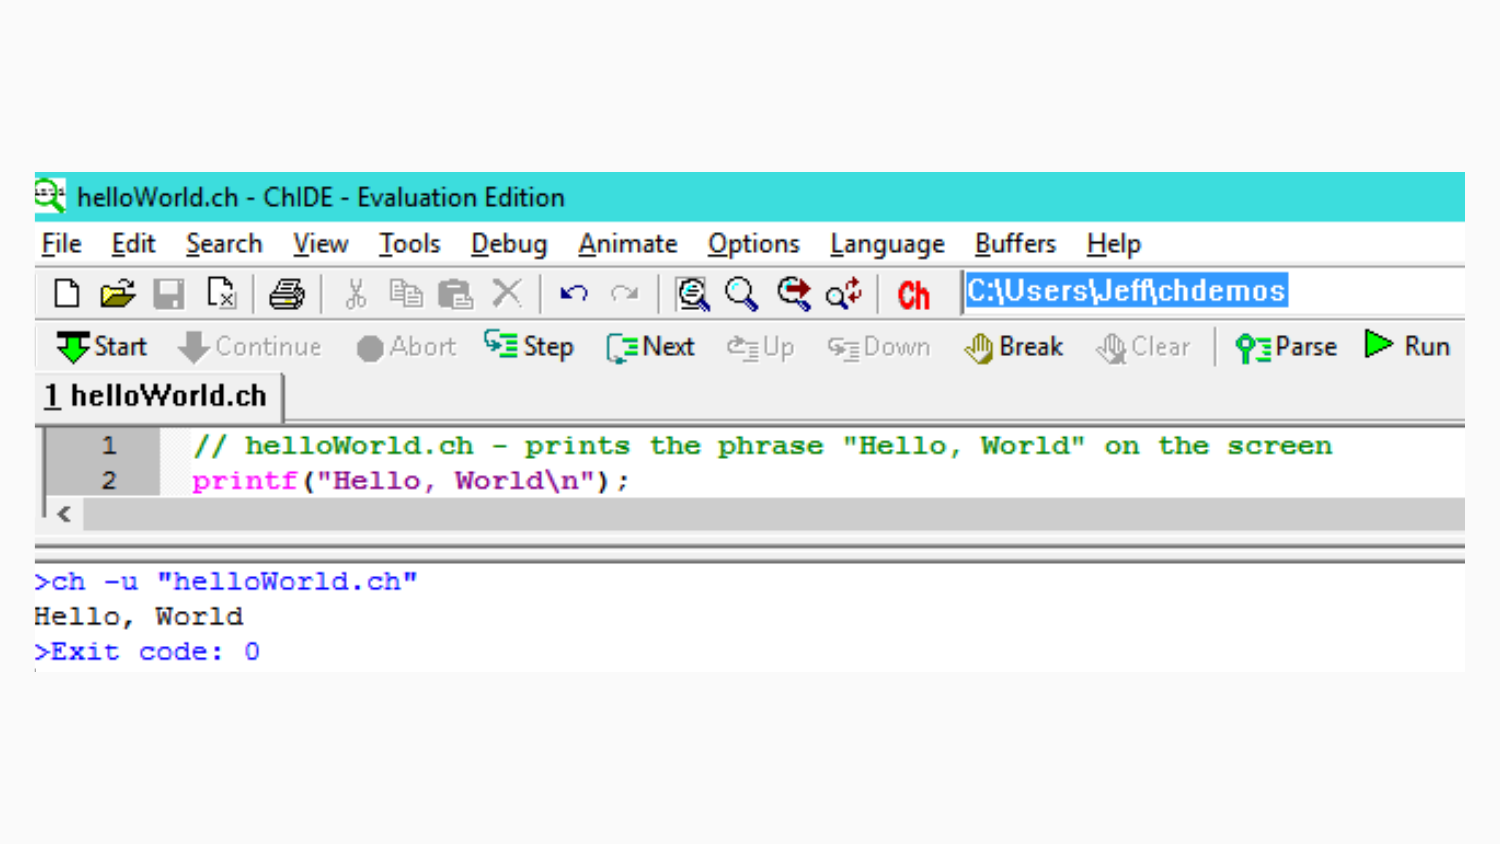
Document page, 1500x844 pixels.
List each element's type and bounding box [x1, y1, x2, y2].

picture [34, 171, 1466, 672]
